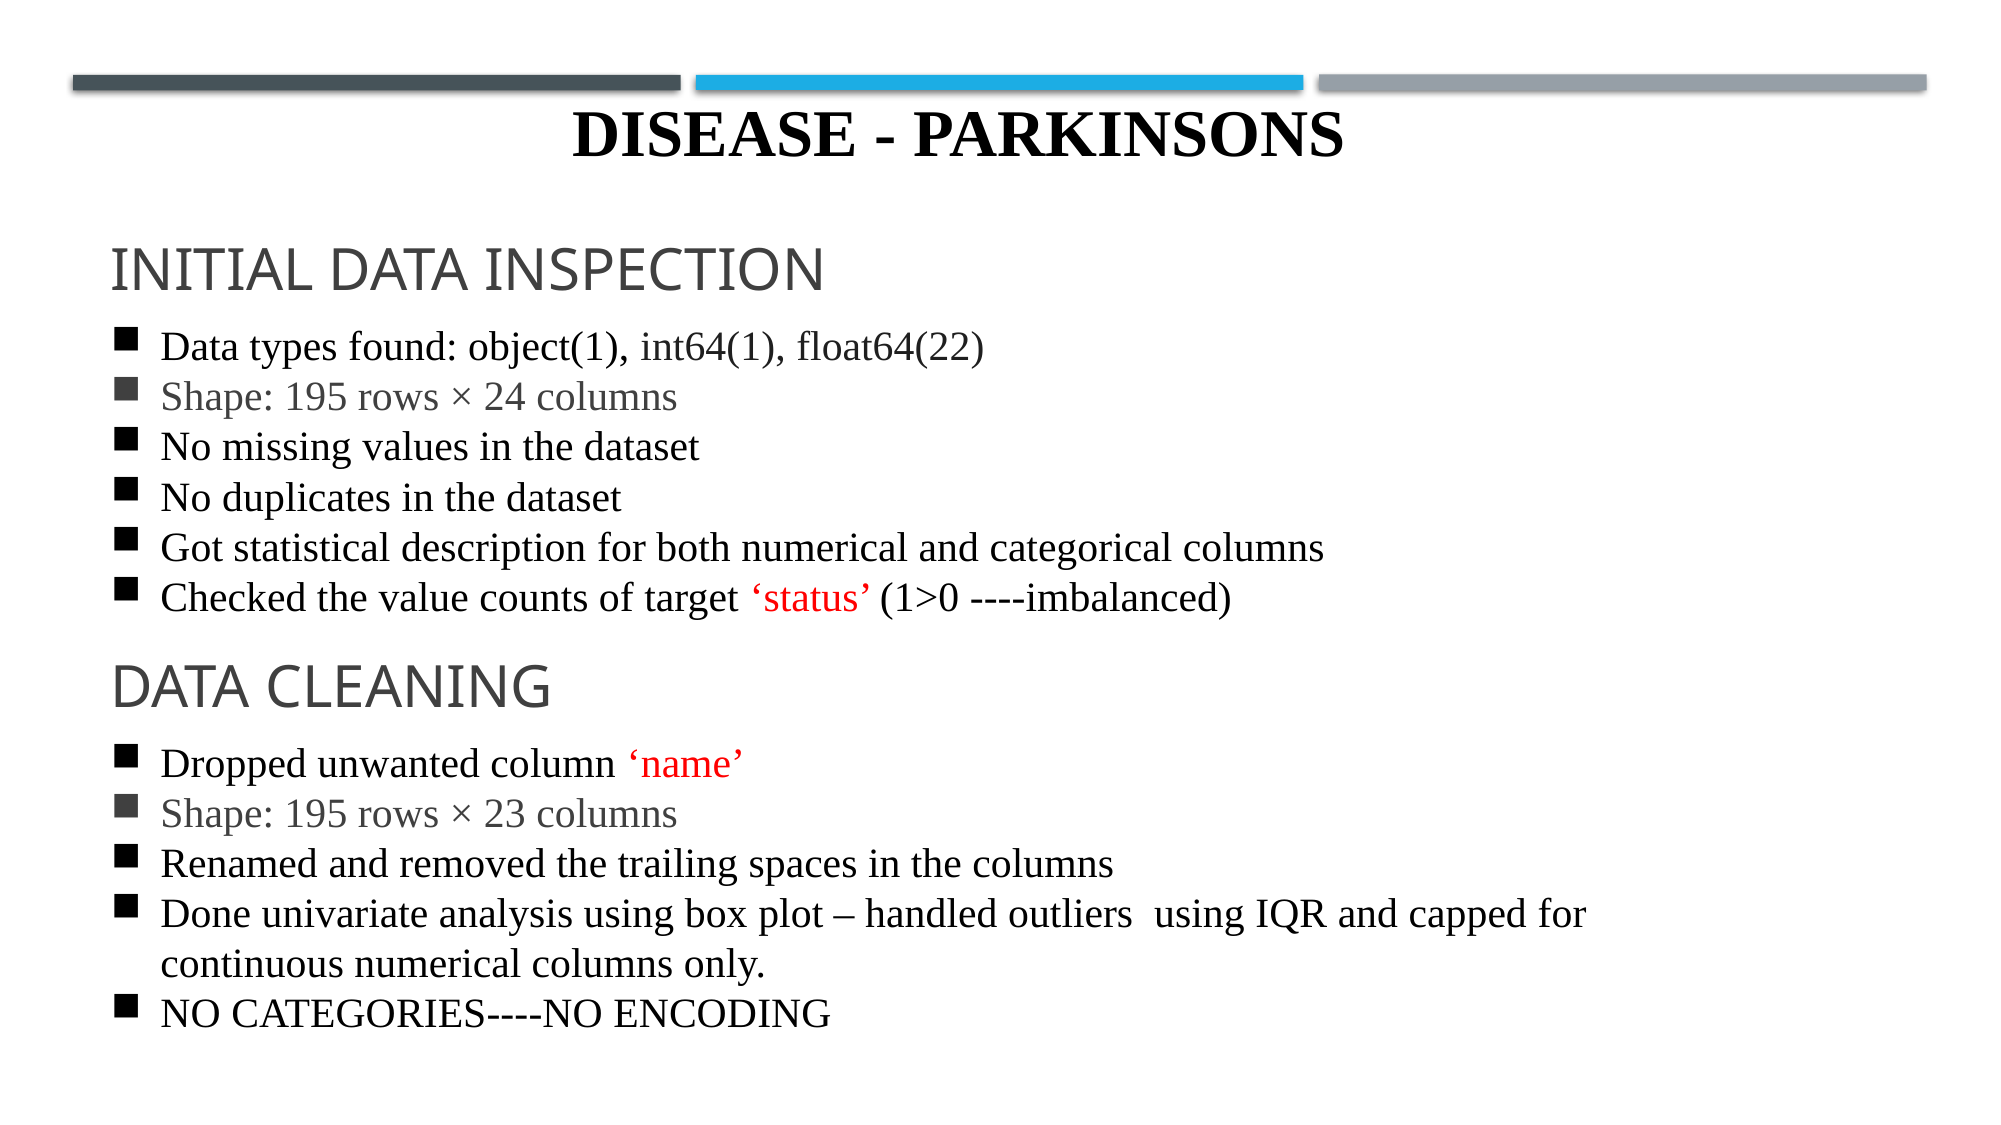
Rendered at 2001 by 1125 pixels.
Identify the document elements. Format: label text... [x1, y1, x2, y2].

text_box INITIAL DATA INSPECTION [95, 222, 1905, 310]
text_box Dropped unwanted column ‘name’ Shape: 195 rows × 23 columns Renamed and removed the trailing spaces in the columns Done univariate analysis using box plot – handled outliers using IQR and capped for continuous numerical columns only. NO CATEGORIES----NO ENCODING [95, 728, 1717, 1044]
text_box DATA CLEANING [95, 640, 1905, 727]
text_box DISEASE - PARKINSONS [149, 82, 1771, 222]
text_box Data types found: object(1), int64(1), float64(22) Shape: 195 rows × 24 columns No missing values in the dataset No duplicates in the dataset Got statistical description for both numerical and categorical columns Checked the value counts of target ‘status’ (1>0 ----imbalanced) [95, 311, 1717, 640]
